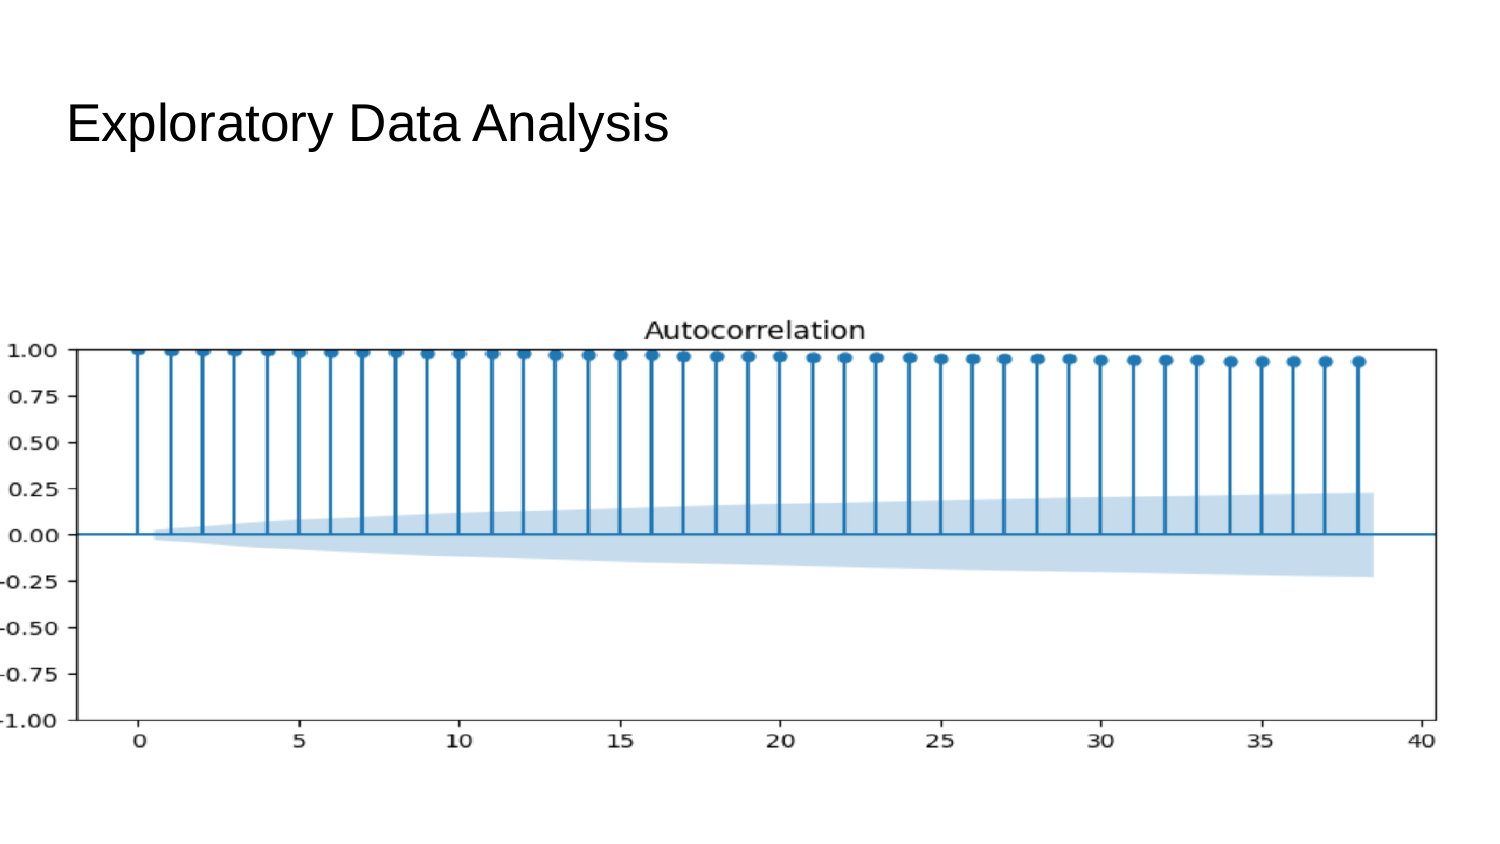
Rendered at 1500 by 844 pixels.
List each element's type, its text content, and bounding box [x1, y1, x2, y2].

title Exploratory Data Analysis [51, 72, 1449, 167]
picture [0, 310, 1476, 750]
